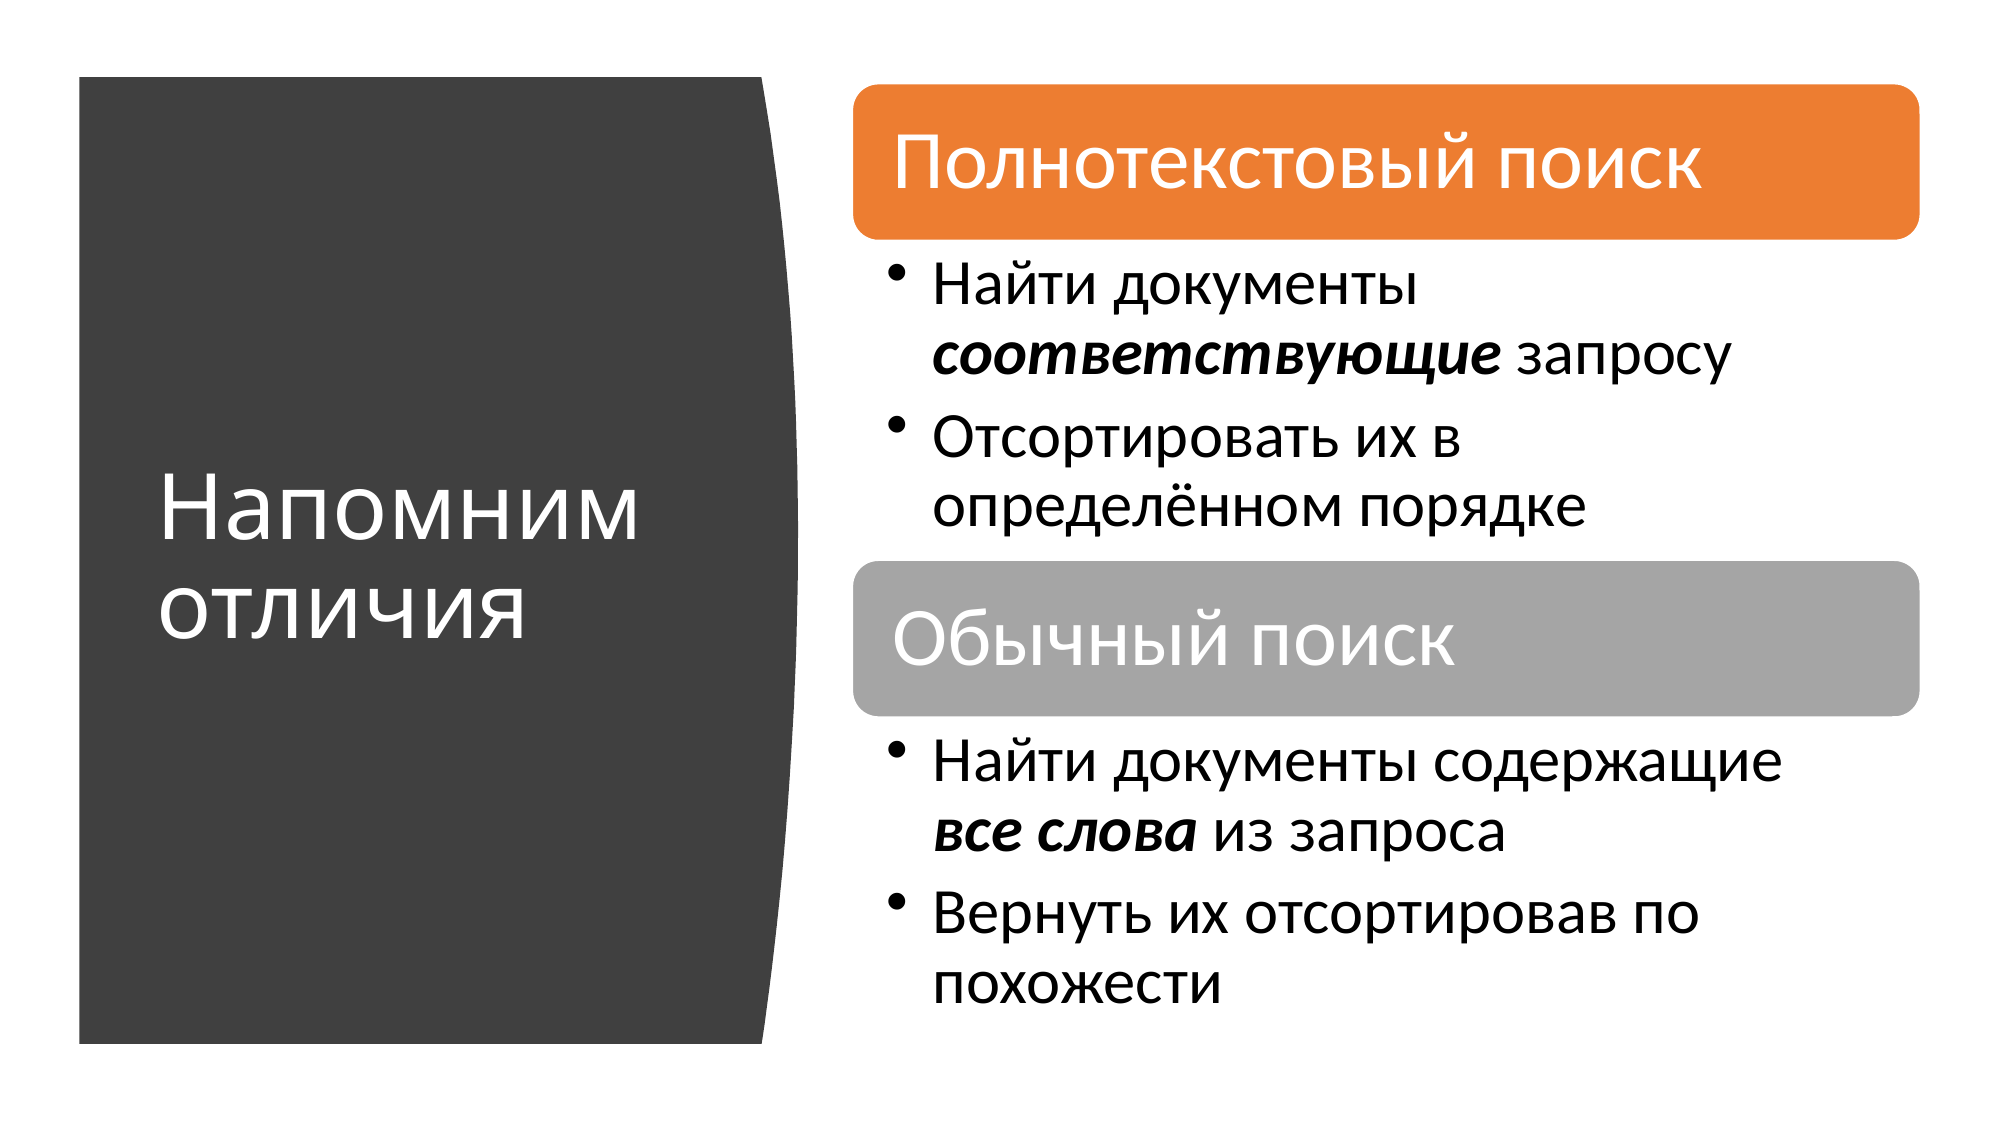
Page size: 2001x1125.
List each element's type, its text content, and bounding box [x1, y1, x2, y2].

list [852, 77, 1921, 1043]
text_box [78, 76, 800, 1045]
title Напомним отличия [141, 166, 702, 953]
